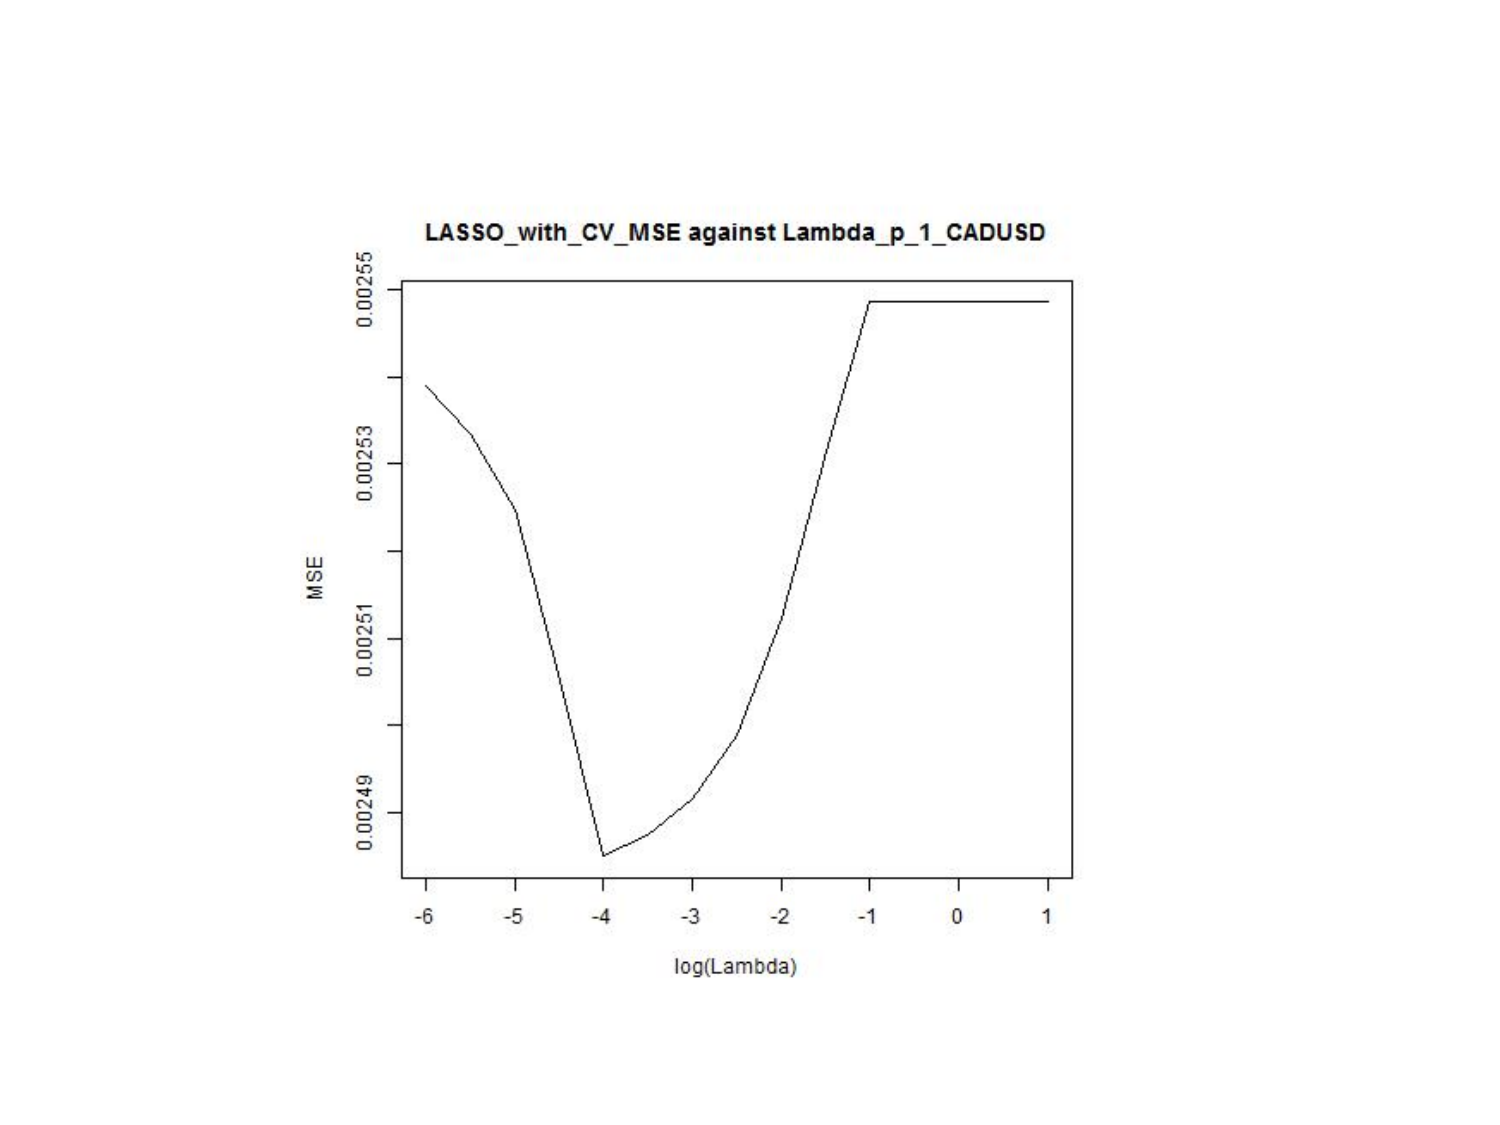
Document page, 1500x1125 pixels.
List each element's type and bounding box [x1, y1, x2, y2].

picture [299, 179, 1126, 1006]
